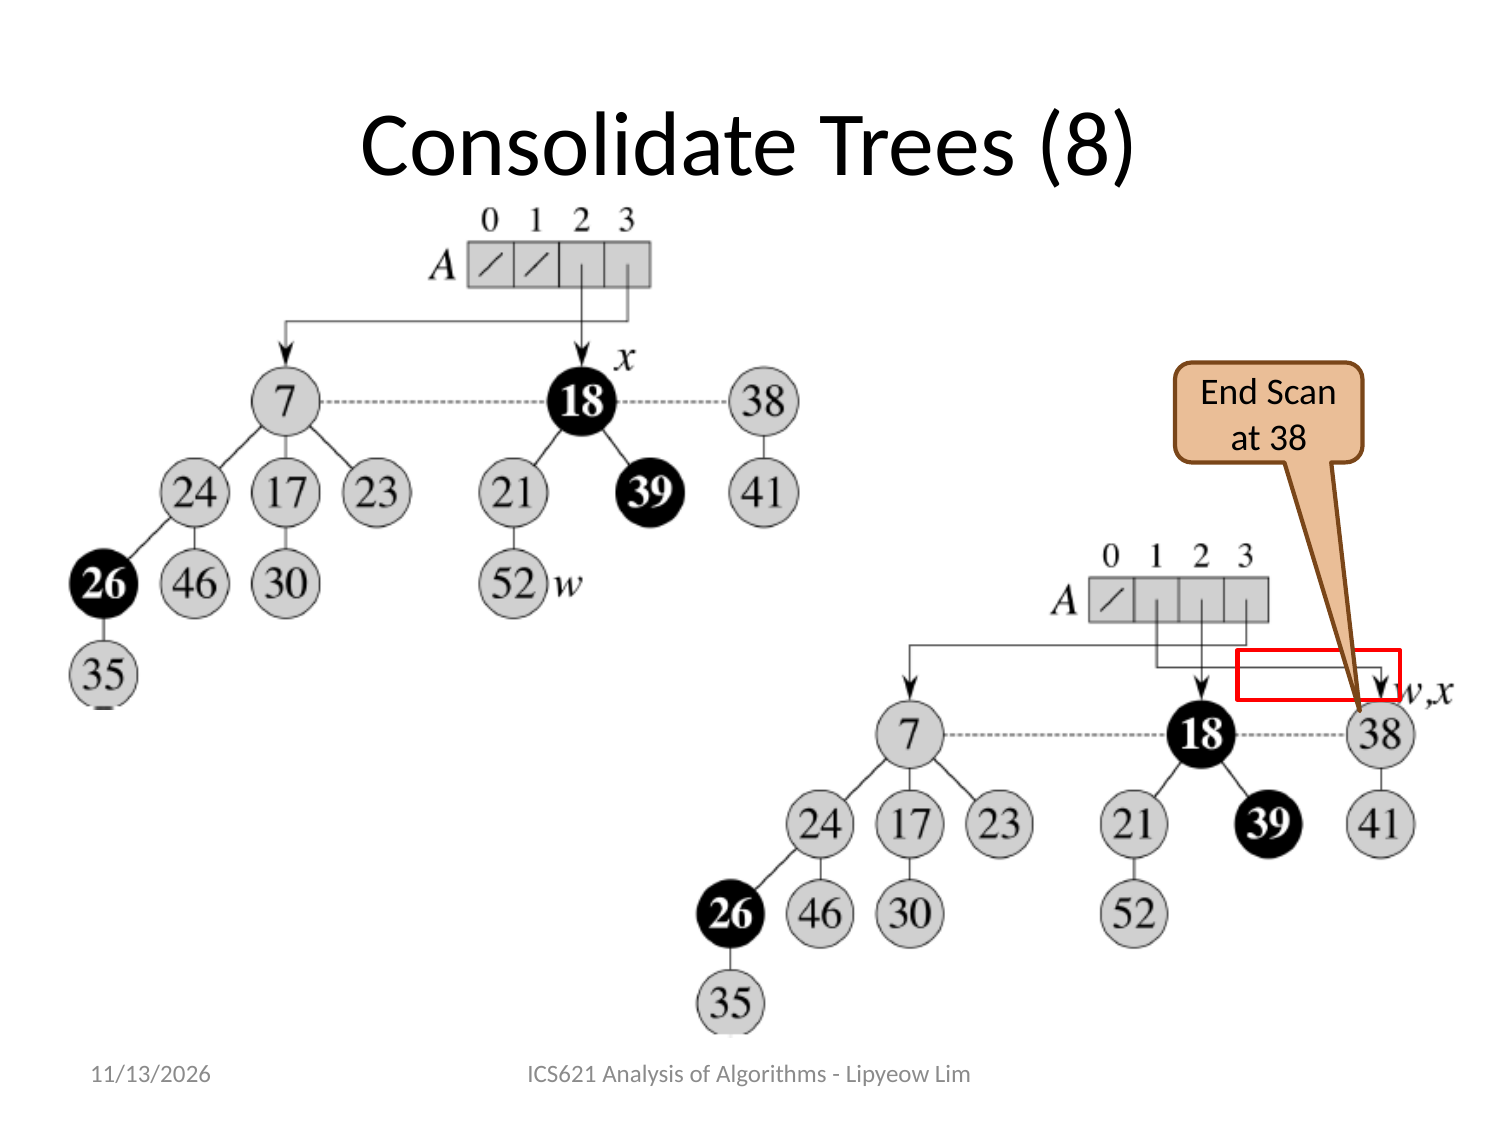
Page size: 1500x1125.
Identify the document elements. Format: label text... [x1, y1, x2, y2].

text_box End Scan at 38 [1172, 360, 1365, 535]
title Consolidate Trees (8) [75, 45, 1425, 233]
footer ICS621 Analysis of Algorithms - Lipyeow Lim [512, 1042, 988, 1103]
picture [49, 199, 1461, 1038]
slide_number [75, 1042, 425, 1103]
